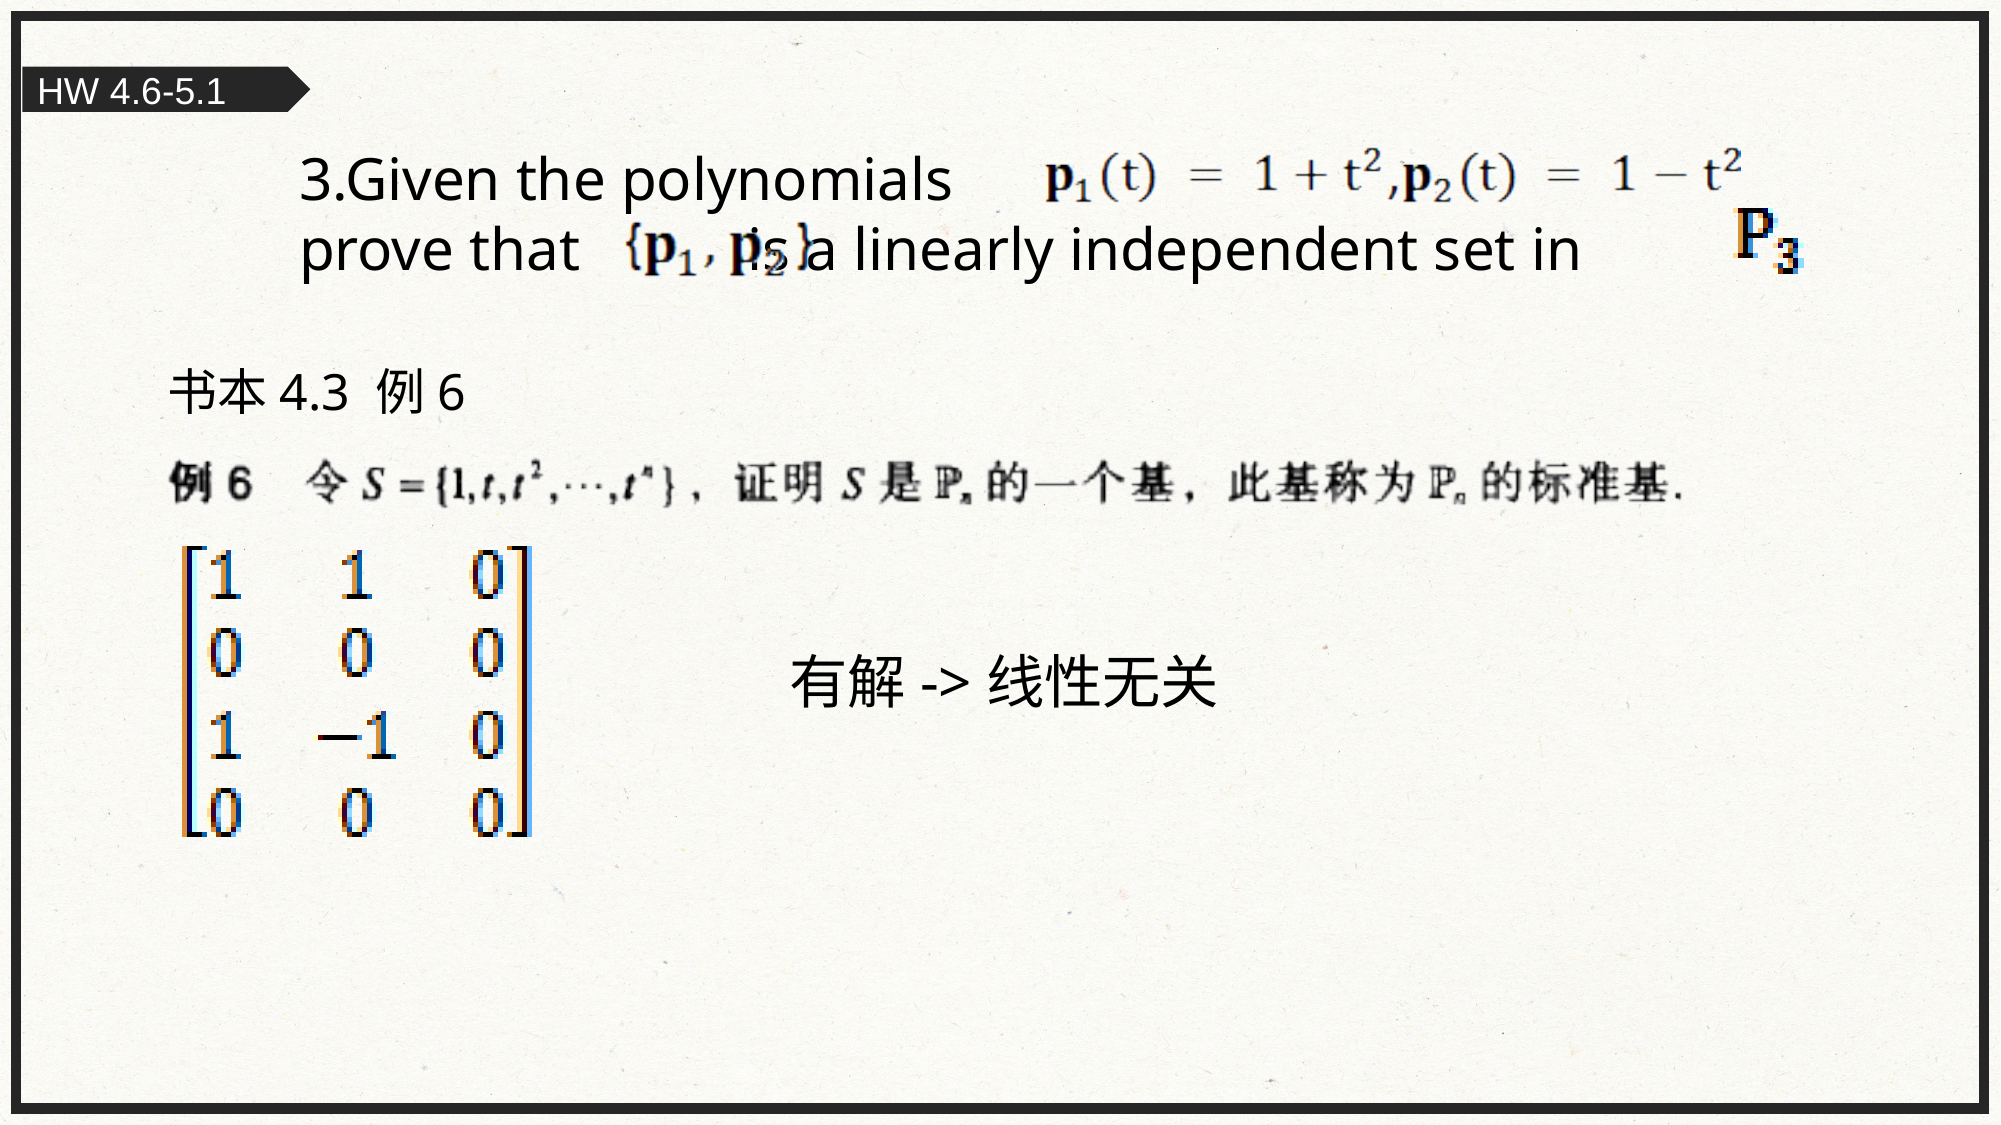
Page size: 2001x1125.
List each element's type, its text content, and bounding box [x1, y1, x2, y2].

picture [613, 204, 822, 285]
picture [1040, 139, 1804, 274]
text_box 有解->线性无关 [774, 637, 1607, 723]
picture [178, 546, 537, 847]
picture [156, 446, 1698, 522]
text_box 书本4.3 例6 [153, 353, 657, 428]
text_box 3.Given the polynomials prove that is a linearly independent set in [284, 134, 1829, 289]
text_box HW 4.6-5.1 [21, 65, 312, 113]
text_box [15, 15, 1985, 1109]
